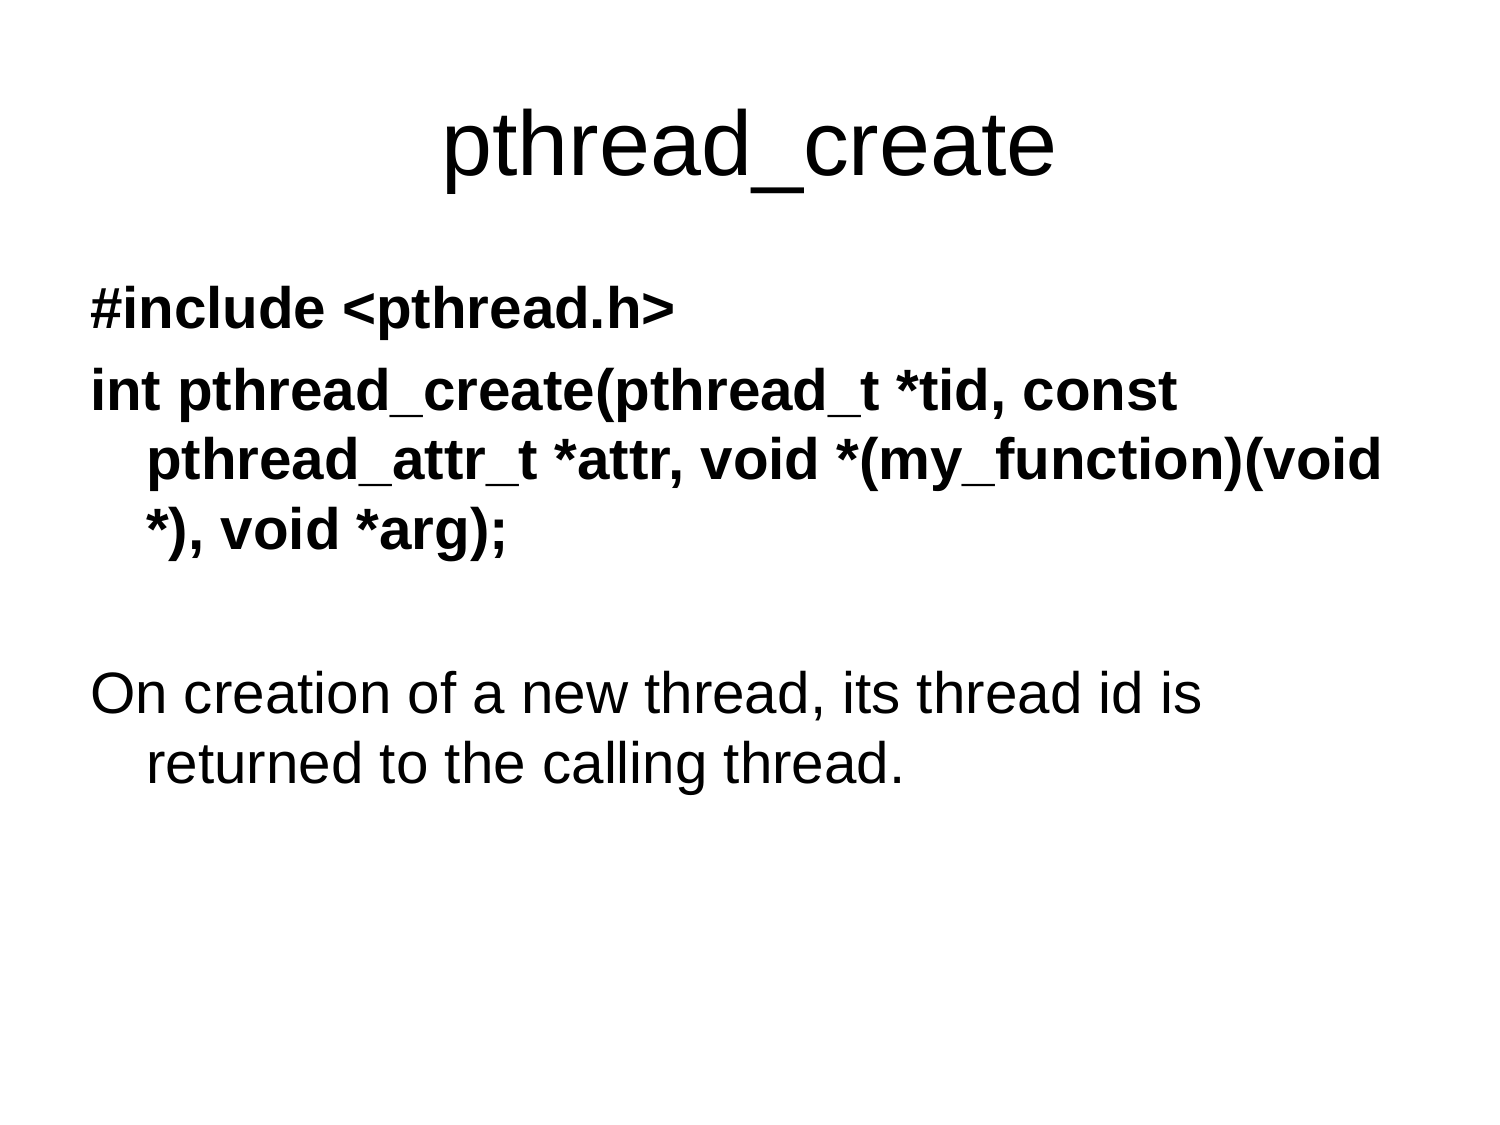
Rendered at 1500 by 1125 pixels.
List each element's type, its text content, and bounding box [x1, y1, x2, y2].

title pthread_create [74, 44, 1426, 233]
list #include <pthread.h> int pthread_create(pthread_t *tid, const pthread_attr_t *attr, void *(my_function)(void *), void *arg); On creation of a new thread, its thread id is returned to the calling thread. [74, 262, 1426, 1006]
